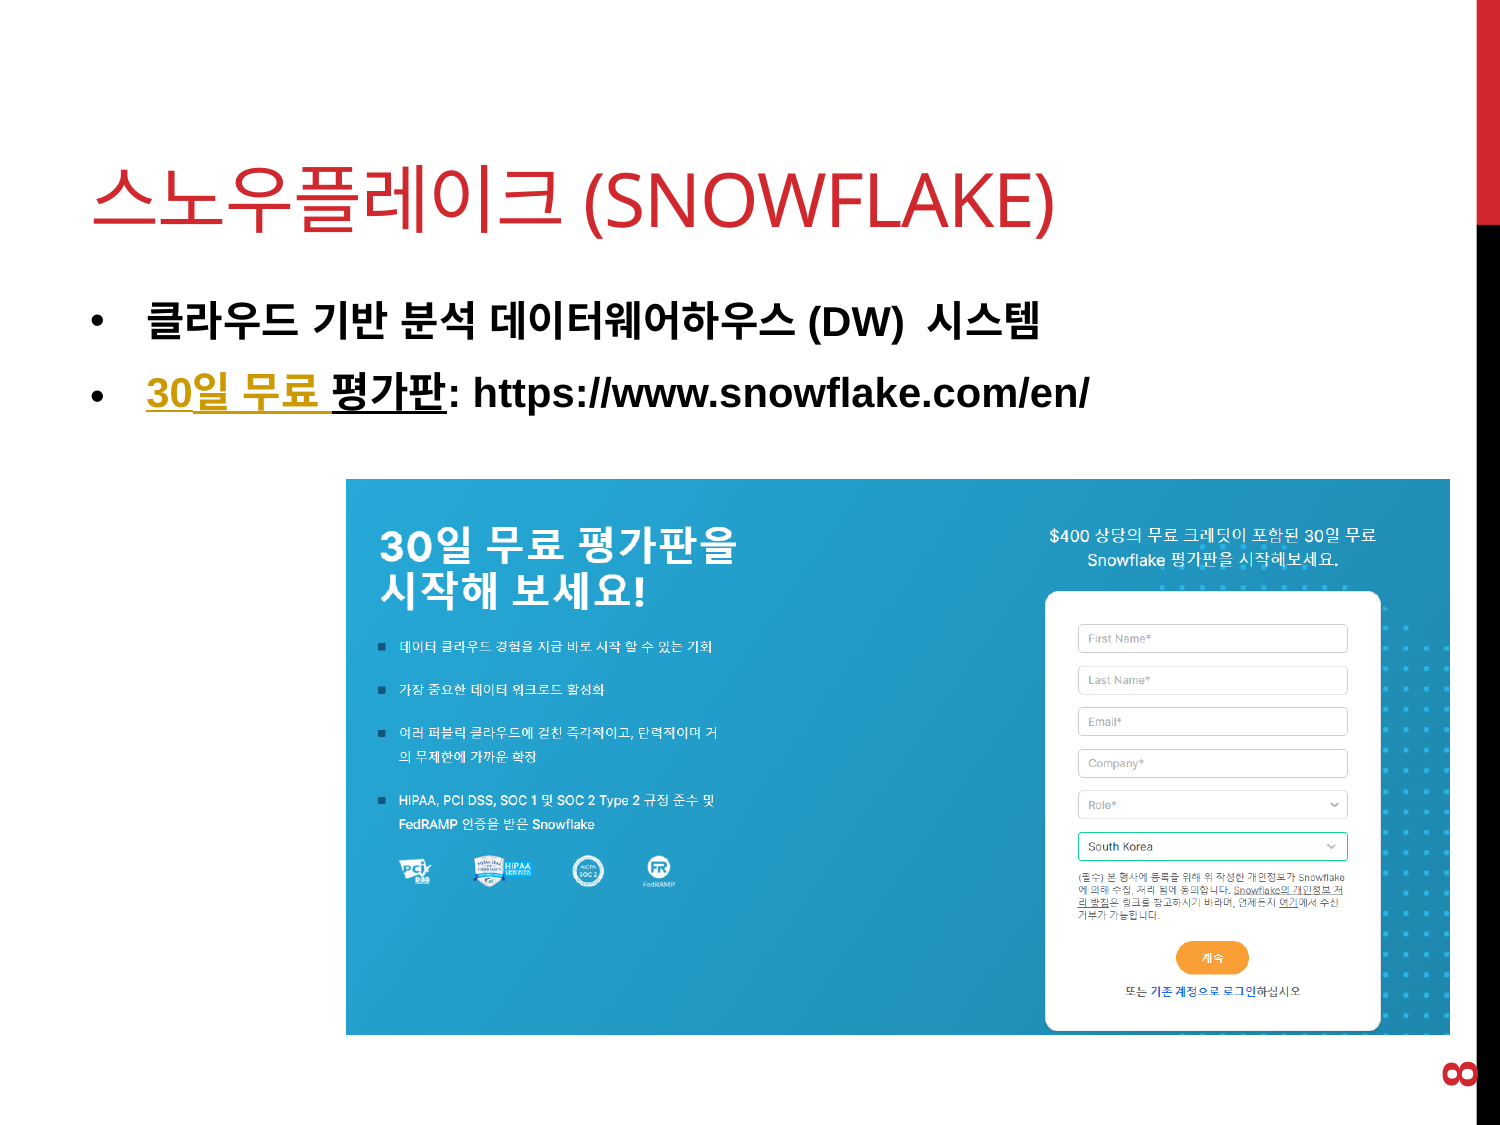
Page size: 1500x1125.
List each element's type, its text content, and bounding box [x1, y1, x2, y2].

slide_number 8 [1427, 887, 1488, 1104]
title 스노우플레이크(SNOWFLAKE) [75, 25, 1424, 250]
text_box 클라우드 기반 분석 데이터웨어하우스(DW) 시스템 30일 무료 평가판: https://www.snowflake.com/en/ [75, 287, 1325, 445]
picture [346, 479, 1451, 1036]
